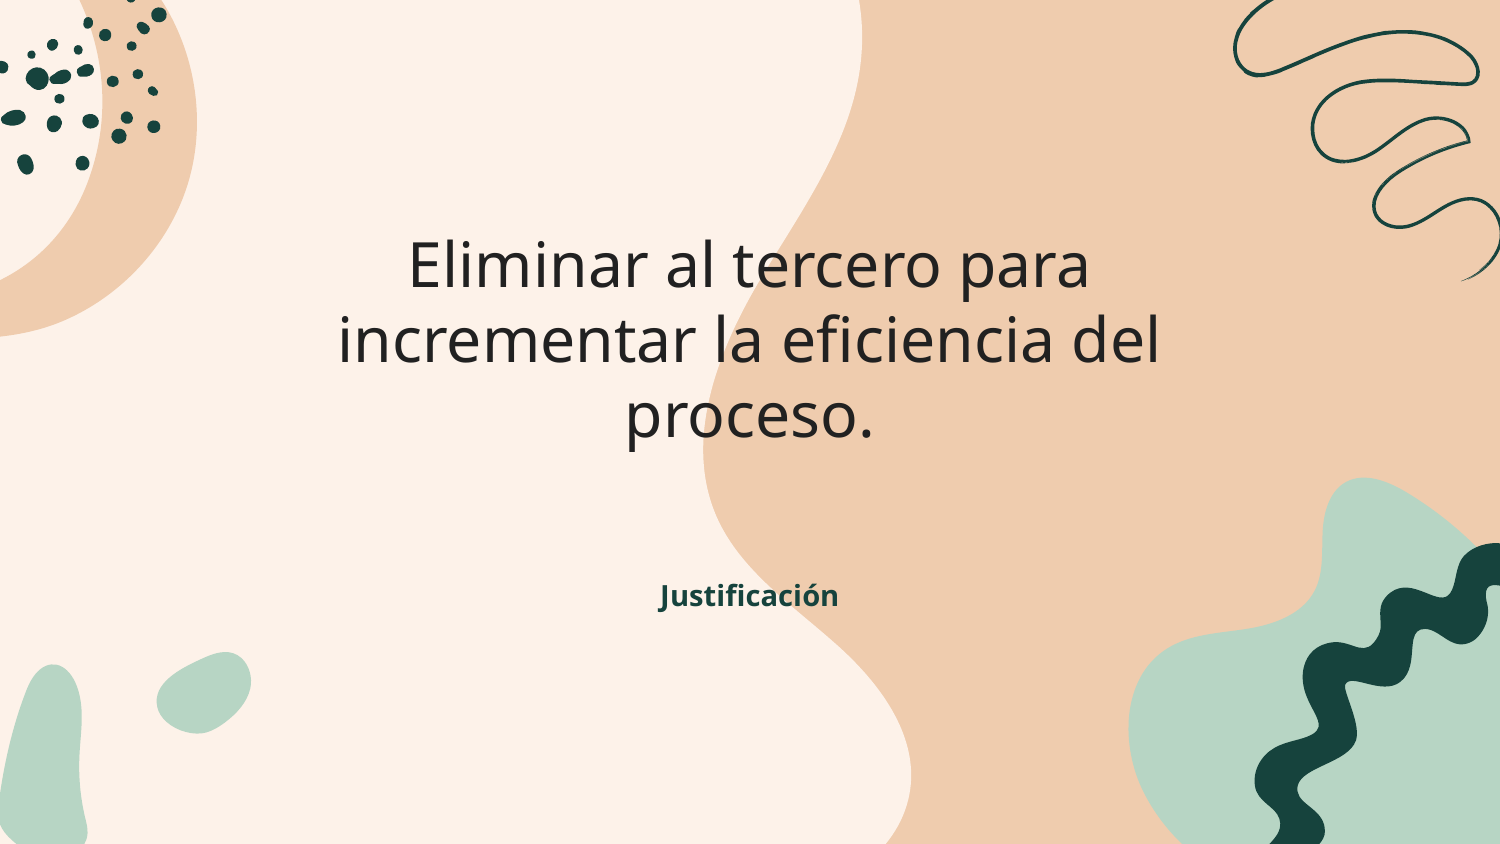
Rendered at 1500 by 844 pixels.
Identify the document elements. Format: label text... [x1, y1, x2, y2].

title Eliminar al tercero para incrementar la eficiencia del proceso. [259, 210, 1240, 547]
subtitle Justificación [416, 557, 1084, 634]
